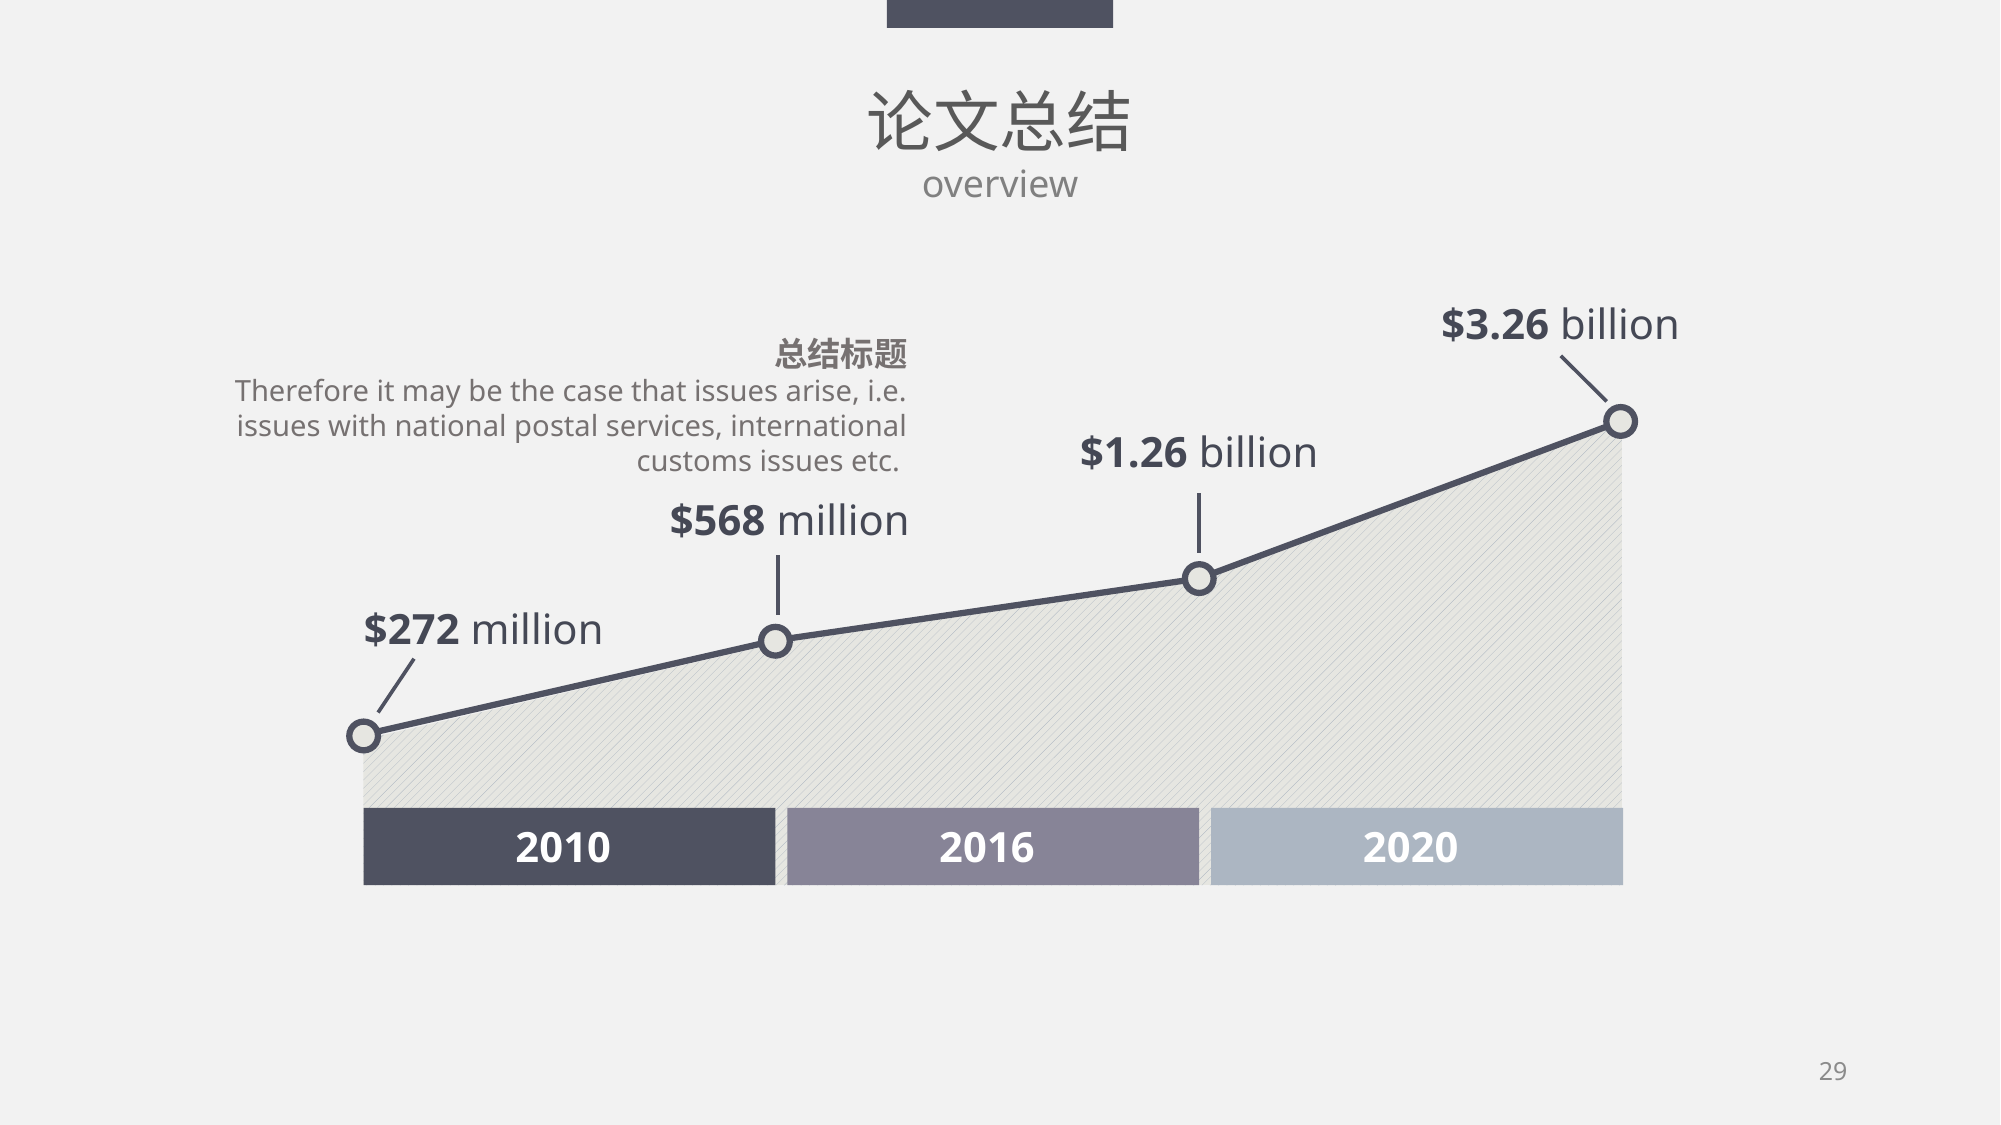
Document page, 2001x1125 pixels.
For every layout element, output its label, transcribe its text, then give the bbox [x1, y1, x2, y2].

text_box [1183, 563, 1215, 595]
text_box [886, 0, 1114, 29]
text_box [760, 625, 791, 657]
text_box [1211, 807, 1624, 886]
text_box 总结标题 Therefore it may be the case that issues arise, i.e. issues with national postal services, international customs issues etc. [155, 325, 923, 485]
text_box [362, 429, 1623, 887]
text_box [1560, 355, 1607, 402]
text_box [786, 425, 1606, 640]
slide_number 29 [1798, 1042, 1863, 1103]
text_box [363, 807, 776, 886]
text_box $568 million [655, 486, 925, 551]
text_box [379, 635, 761, 733]
text_box $3.26 billion [1426, 290, 1695, 355]
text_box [787, 807, 1200, 886]
text_box 论文总结 overview [851, 72, 1149, 212]
text_box [1605, 406, 1637, 437]
text_box $272 million [349, 595, 619, 660]
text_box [378, 658, 415, 713]
text_box $1.26 billion [1065, 418, 1334, 483]
text_box [348, 720, 380, 752]
